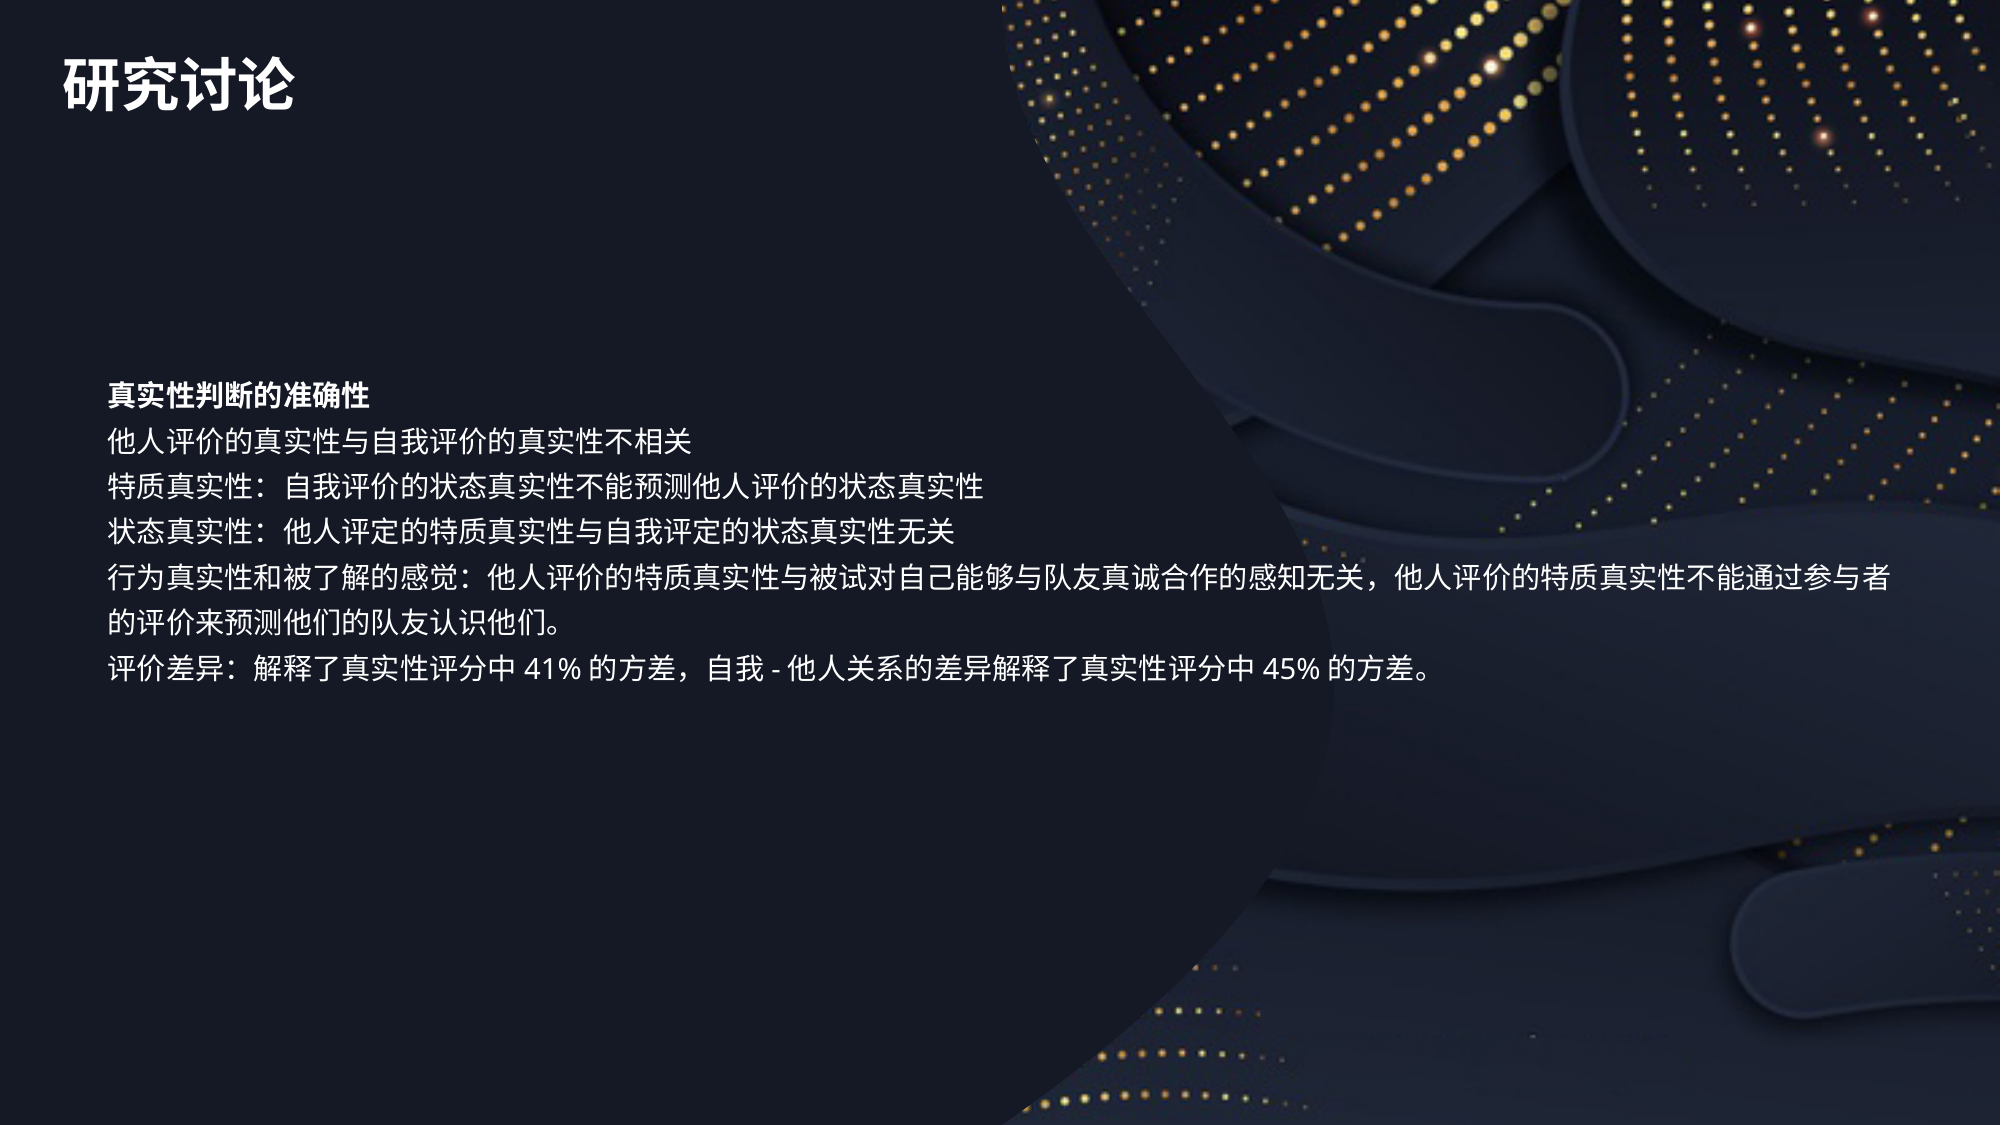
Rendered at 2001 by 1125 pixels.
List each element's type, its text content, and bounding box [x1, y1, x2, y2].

text_box 真实性判断的准确性 他人评价的真实性与自我评价的真实性不相关 特质真实性：自我评价的状态真实性不能预测他人评价的状态真实性 状态真实性：他人评定的特质真实性与自我评定的状态真实性无关 行为真实性和被了解的感觉：他人评价的特质真实性与被试对自己能够与队友真诚合作的感知无关，他人评价的特质真实性不能通过参与者的评价来预测他们的队友认识他们。 评价差异：解释了真实性评分中41%的方差，自我-他人关系的差异解释了真实性评分中45%的方差。 [92, 359, 1002, 766]
text_box 研究讨论 [48, 20, 1002, 126]
picture [1002, 0, 2000, 1125]
